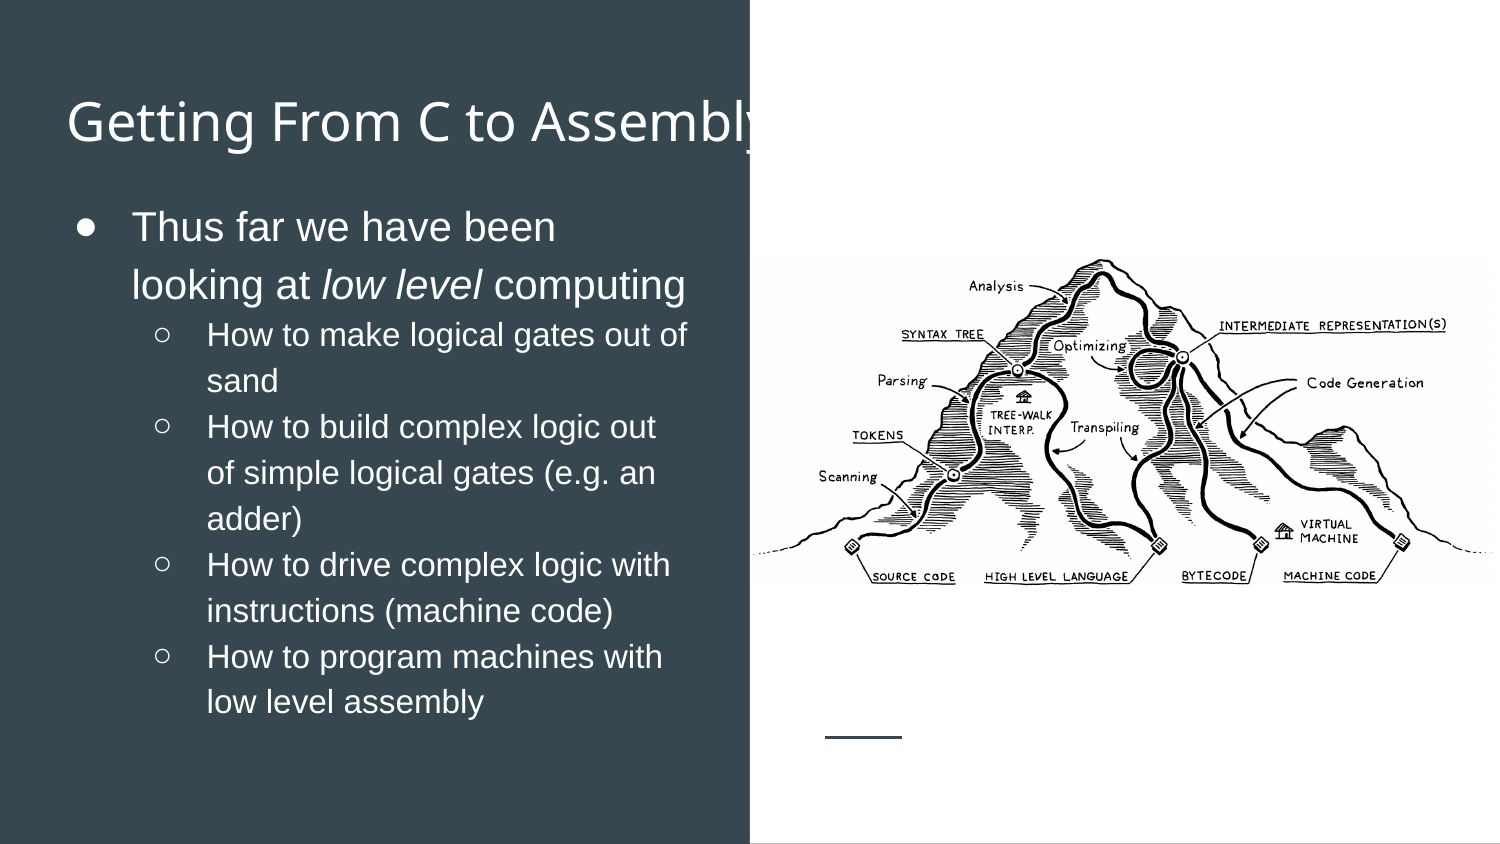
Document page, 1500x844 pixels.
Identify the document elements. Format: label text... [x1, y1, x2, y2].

picture [749, 257, 1494, 587]
list Thus far we have been looking at low level computing How to make logical gates out of sand How to build complex logic out of simple logical gates (e.g. an adder) How to drive complex logic with instructions (machine code) How to program machines with low level assembly [41, 177, 707, 739]
text_box Getting From C to Assembly [51, 71, 957, 178]
